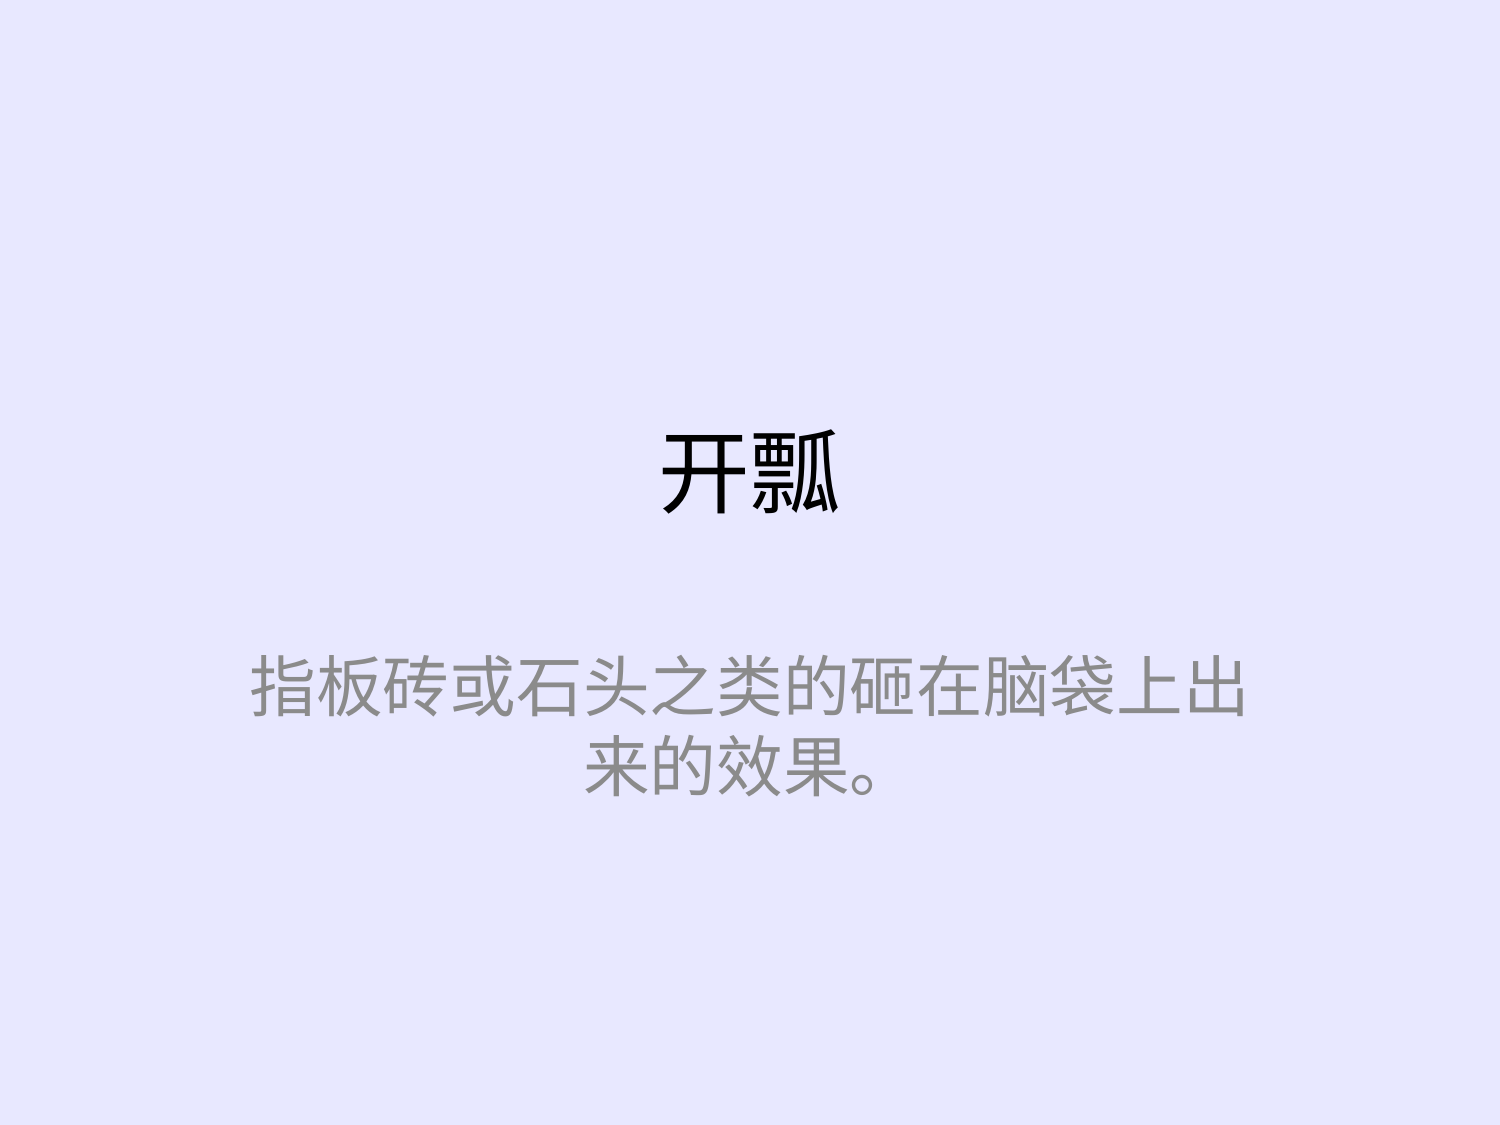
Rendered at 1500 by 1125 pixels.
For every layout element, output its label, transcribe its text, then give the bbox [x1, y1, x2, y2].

title 开瓢 [112, 349, 1388, 591]
subtitle 指板砖或石头之类的砸在脑袋上出来的效果。 [225, 637, 1275, 925]
